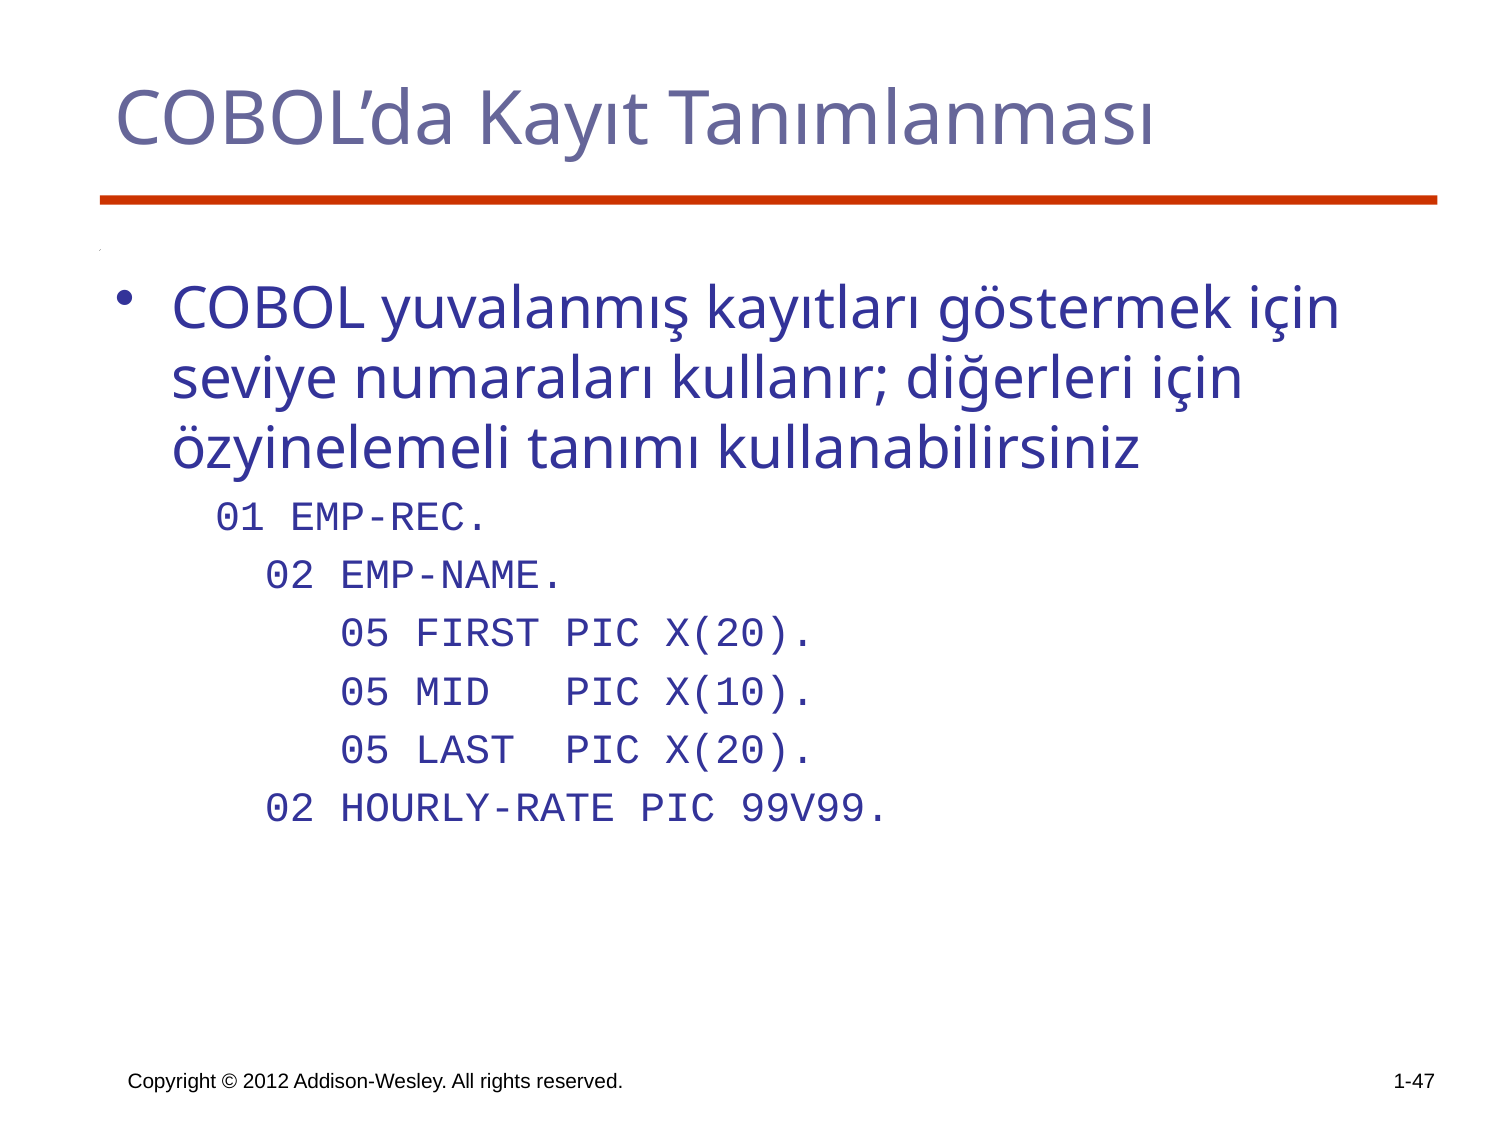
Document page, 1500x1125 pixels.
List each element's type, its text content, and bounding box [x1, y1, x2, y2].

slide_number 1-47 [1137, 1024, 1451, 1101]
footer Copyright © 2012 Addison-Wesley. All rights reserved. [112, 1024, 801, 1101]
list COBOL yuvalanmış kayıtları göstermek için seviye numaraları kullanır; diğerleri için özyinelemeli tanımı kullanabilirsiniz 01 EMP-REC. 02 EMP-NAME. 05 FIRST PIC X(20). 05 MID PIC X(10). 05 LAST PIC X(20). 02 HOURLY-RATE PIC 99V99. [99, 262, 1438, 1013]
title COBOL’da Kayıt Tanımlanması [99, 62, 1438, 250]
